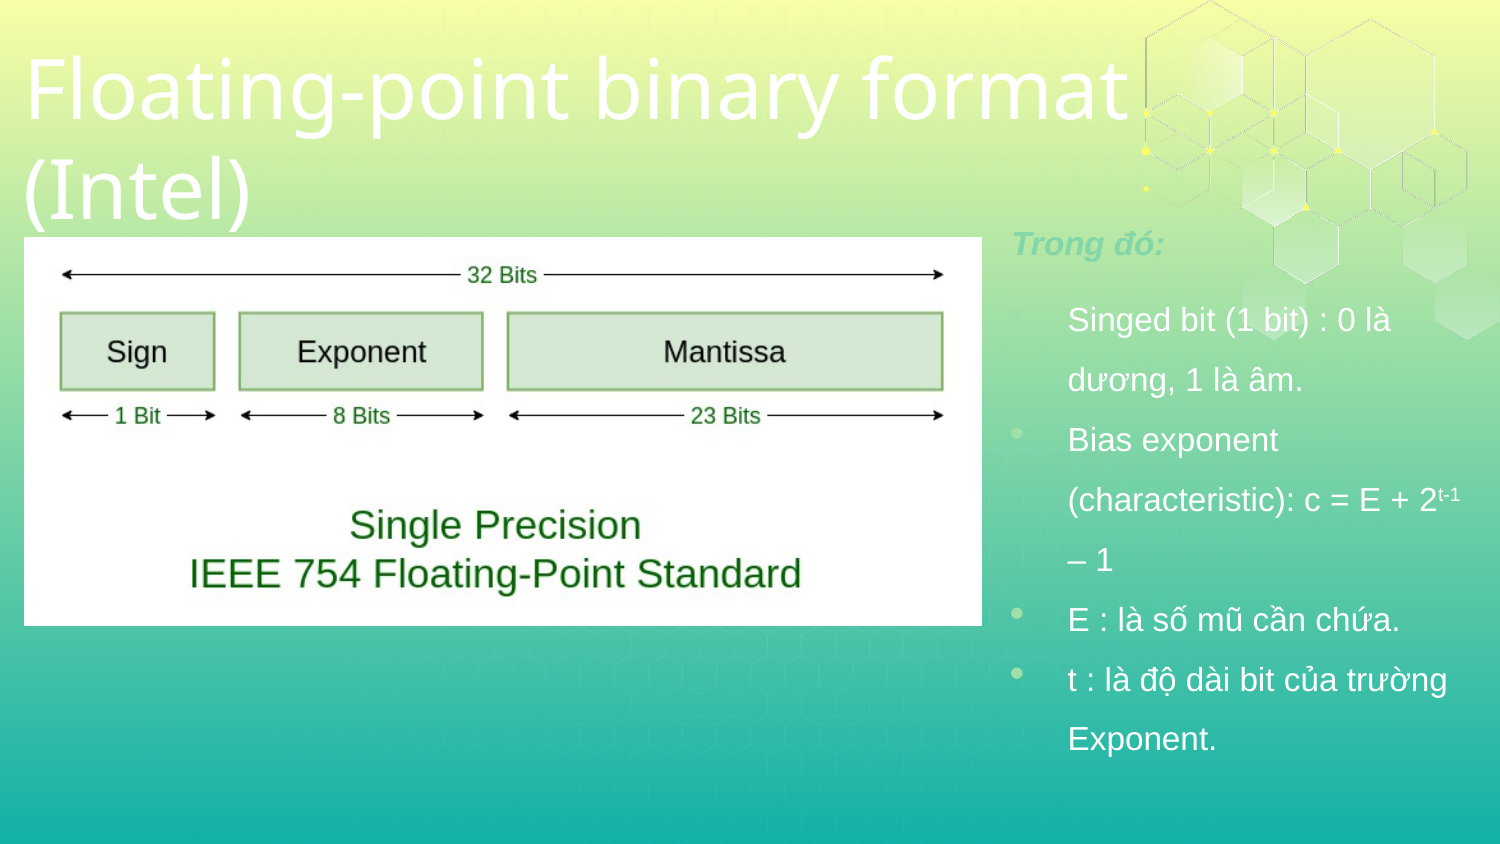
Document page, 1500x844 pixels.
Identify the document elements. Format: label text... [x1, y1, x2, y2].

picture [24, 0, 1500, 844]
title Floating-point binary format (Intel) [8, 21, 1386, 169]
text_box Trong đó: Singed bit (1 bit) : 0 là dương, 1 là âm. Bias exponent (characteristic): c = E + 2t-1 – 1 E : là số mũ cần chứa. t : là độ dài bit của trường Exponent. [996, 194, 1500, 765]
